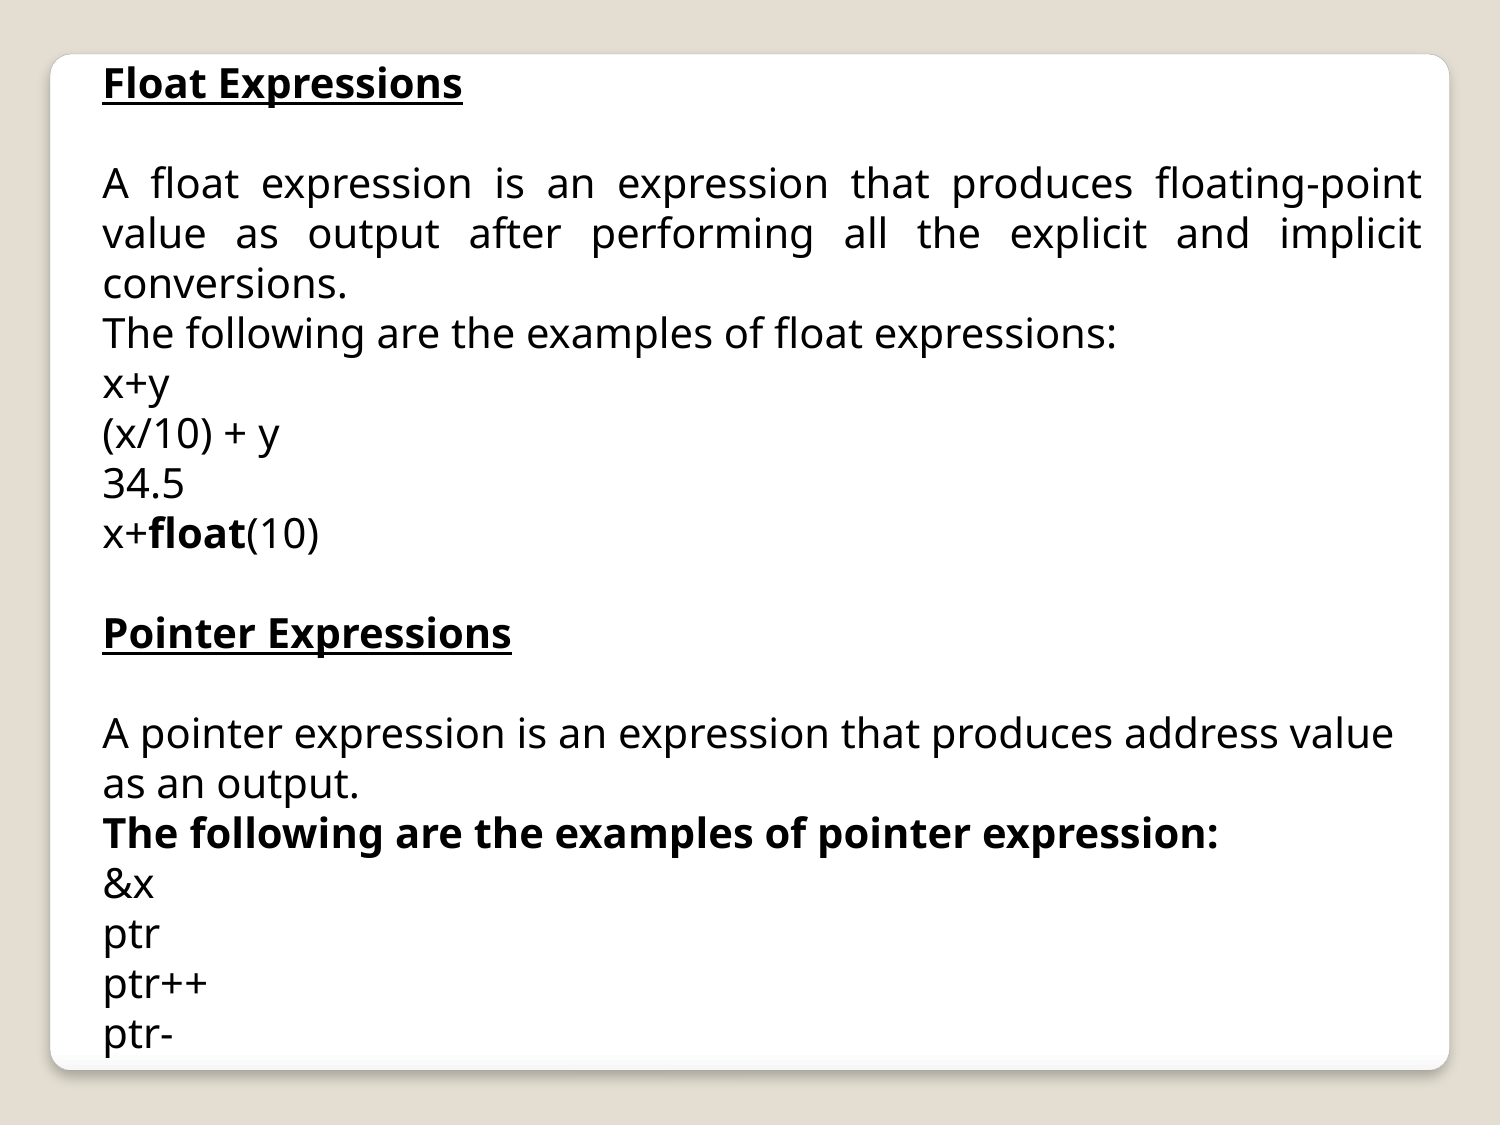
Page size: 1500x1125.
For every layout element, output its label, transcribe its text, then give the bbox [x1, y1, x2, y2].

text_box Float Expressions A float expression is an expression that produces floating-point value as output after performing all the explicit and implicit conversions. The following are the examples of float expressions: x+y (x/10) + y 34.5 x+float(10) Pointer Expressions A pointer expression is an expression that produces address value as an output. The following are the examples of pointer expression: &x ptr ptr++ ptr- [87, 49, 1438, 1115]
